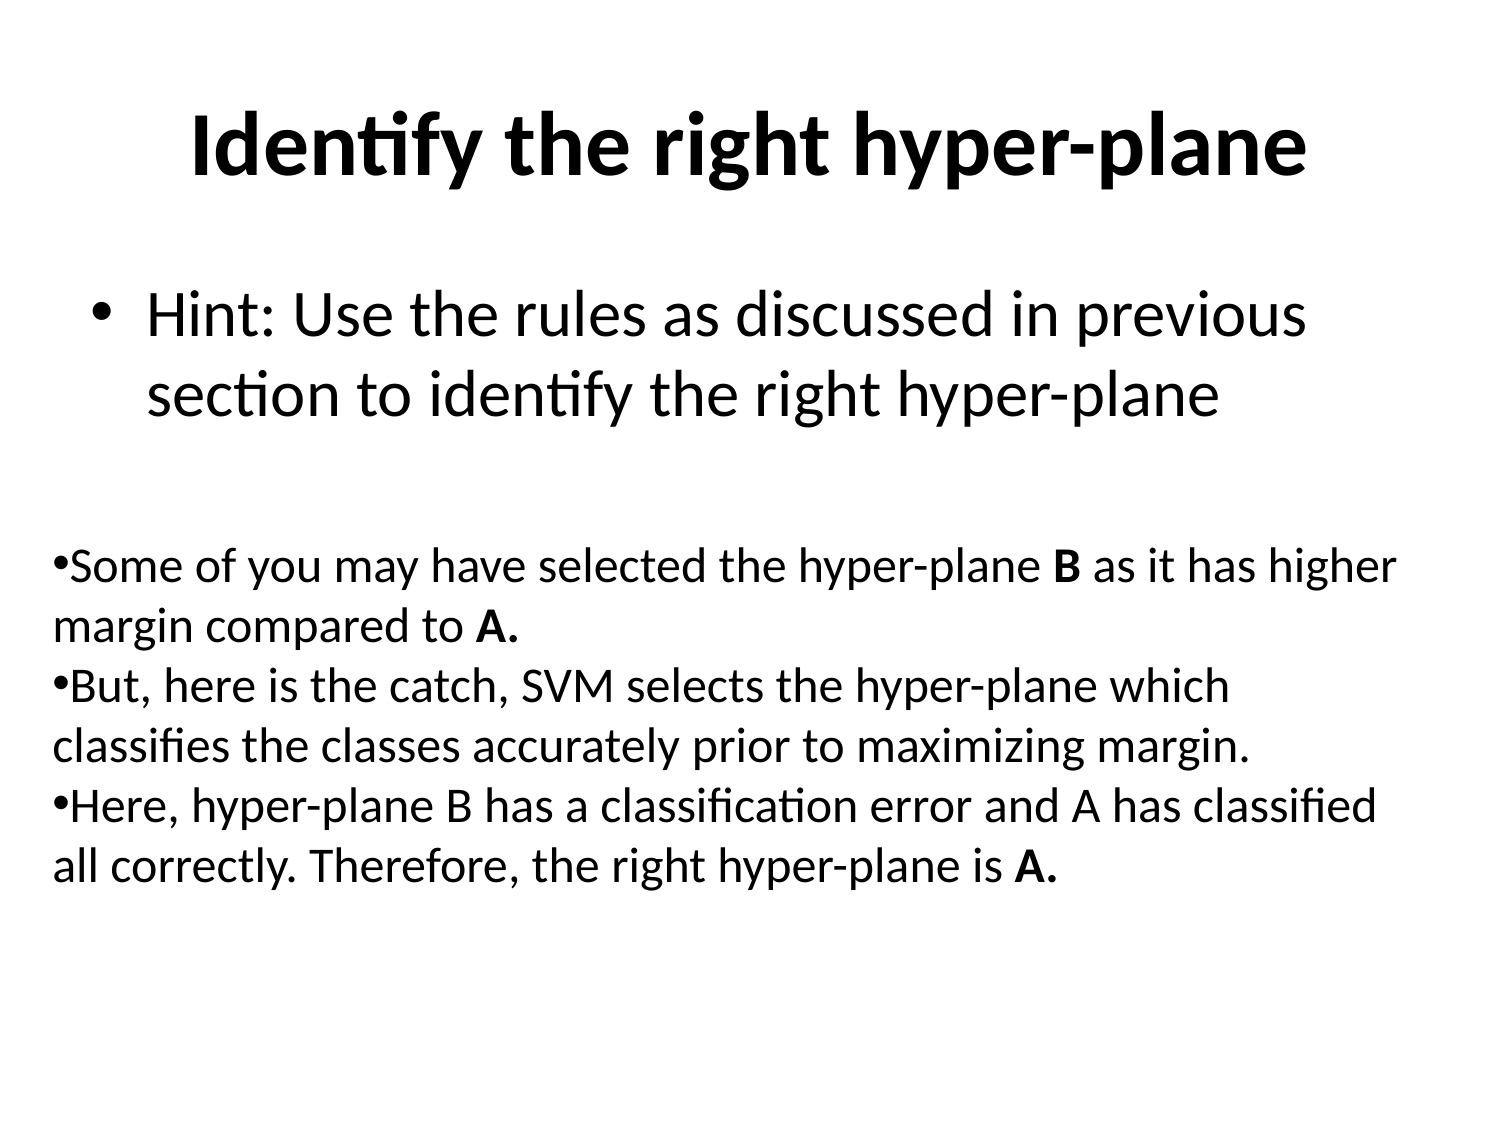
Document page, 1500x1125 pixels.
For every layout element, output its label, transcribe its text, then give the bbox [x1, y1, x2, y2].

text_box Some of you may have selected the hyper-plane B as it has higher margin compared to A. But, here is the catch, SVM selects the hyper-plane which classifies the classes accurately prior to maximizing margin. Here, hyper-plane B has a classification error and A has classified all correctly. Therefore, the right hyper-plane is A. [37, 524, 1425, 900]
list Hint: Use the rules as discussed in previous section to identify the right hyper-plane [75, 262, 1425, 524]
title Identify the right hyper-plane [75, 45, 1425, 233]
